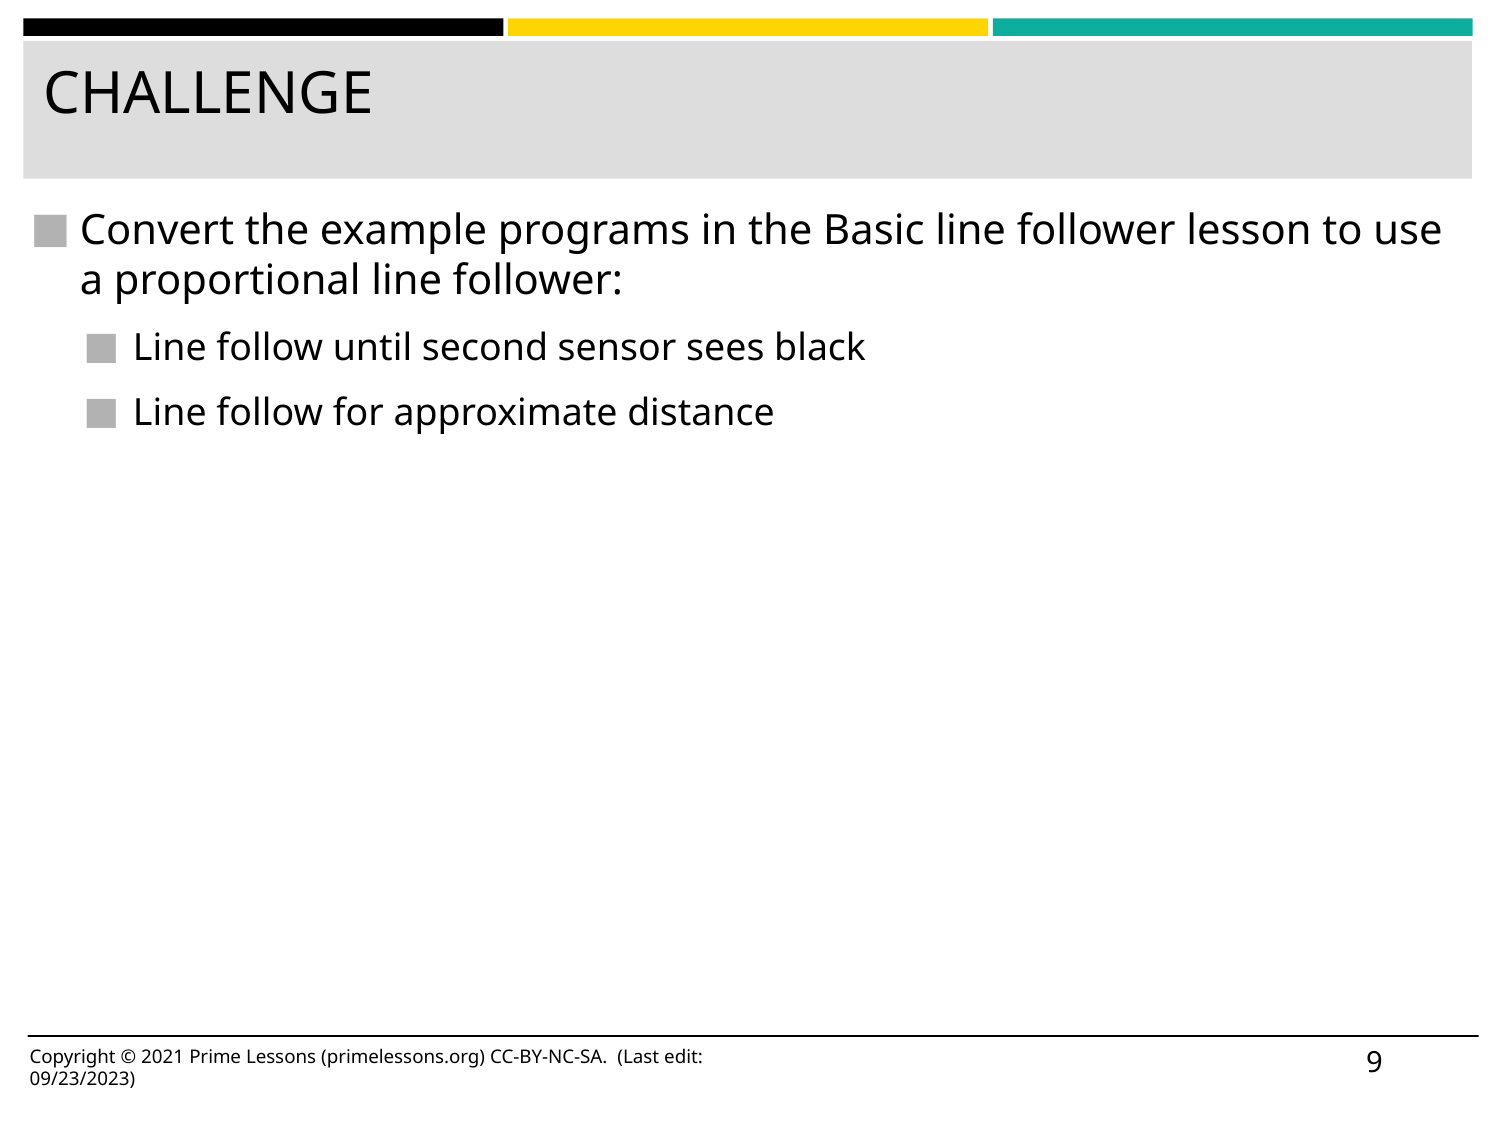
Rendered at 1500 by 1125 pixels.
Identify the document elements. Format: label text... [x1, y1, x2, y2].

footer Copyright © 2021 Prime Lessons (primelessons.org) CC-BY-NC-SA. (Last edit: 09/23/2023) [14, 1036, 814, 1097]
title CHALLENGE [28, 48, 1464, 172]
slide_number ‹#› [1351, 1036, 1478, 1097]
list Convert the example programs in the Basic line follower lesson to use a proportional line follower: Line follow until second sensor sees black Line follow for approximate distance [14, 195, 1464, 1030]
